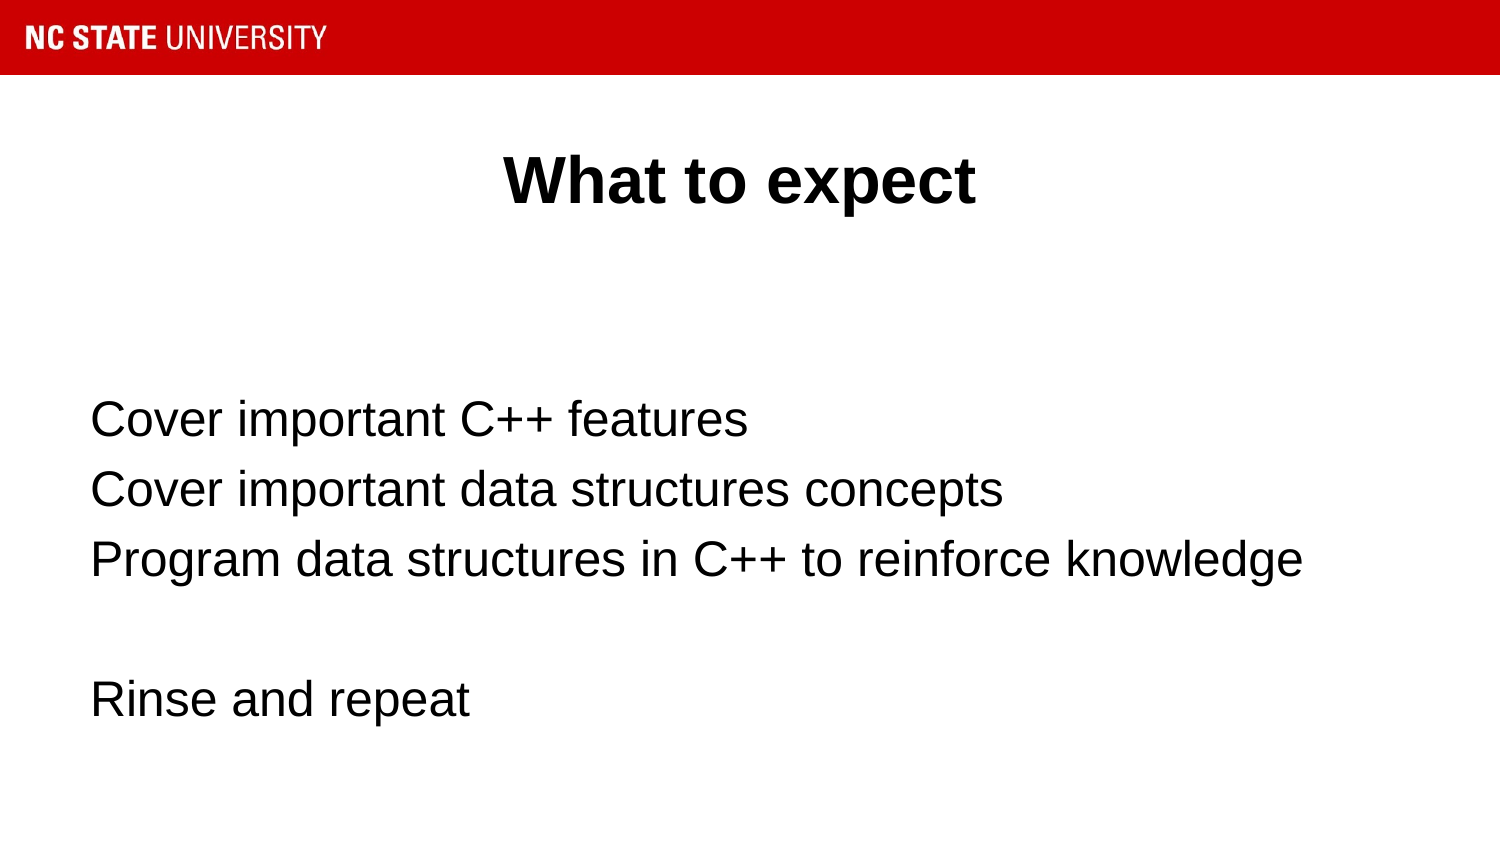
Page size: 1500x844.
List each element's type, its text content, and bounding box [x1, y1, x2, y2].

title What to expect [75, 110, 1425, 243]
picture [0, 0, 1500, 75]
list Cover important C++ features Cover important data structures concepts Program data structures in C++ to reinforce knowledge Rinse and repeat [75, 371, 1425, 754]
